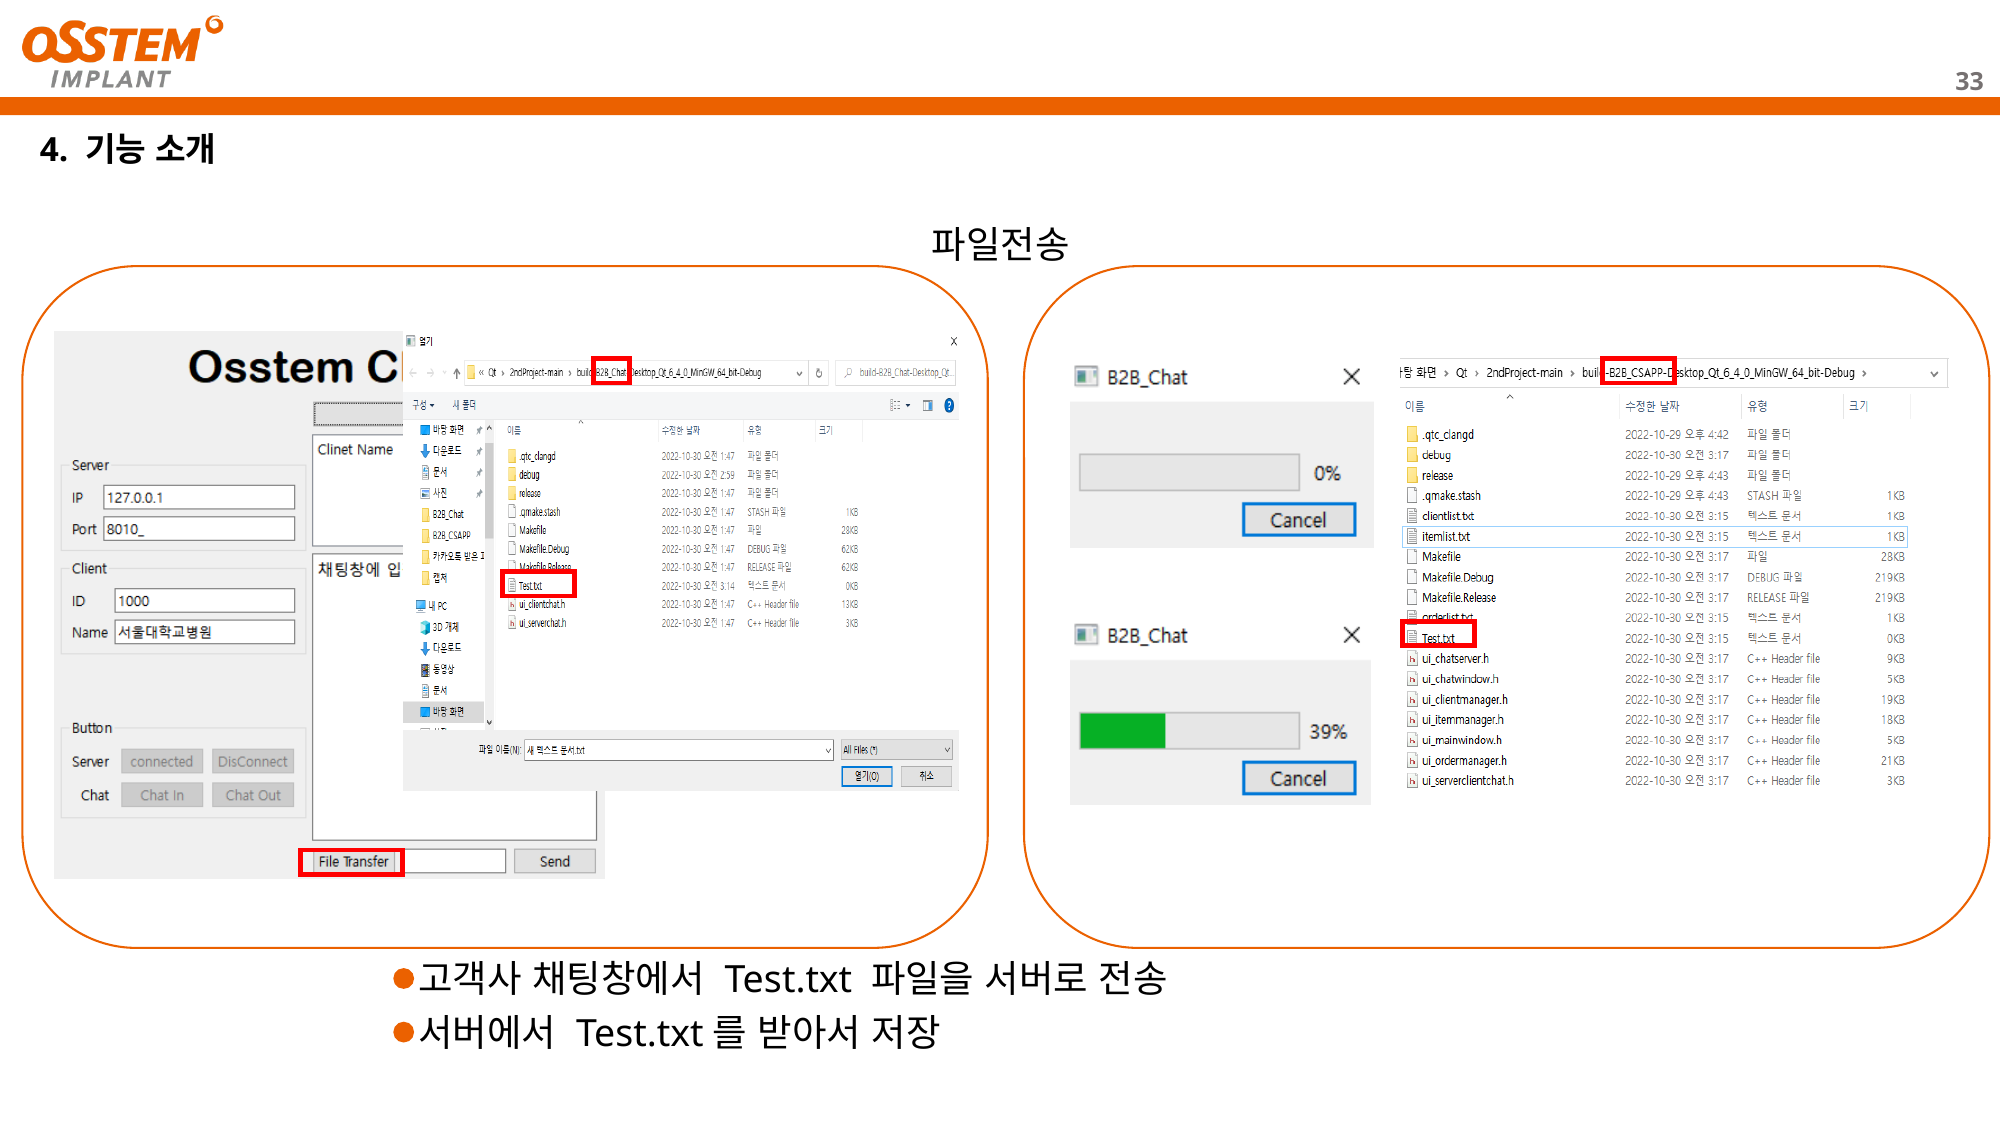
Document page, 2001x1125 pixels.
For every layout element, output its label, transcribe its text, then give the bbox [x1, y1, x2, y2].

text_box [21, 274, 989, 949]
picture [1400, 358, 1949, 805]
slide_number 33 [1898, 52, 1999, 112]
picture [54, 331, 959, 879]
text_box [393, 1021, 403, 1043]
text_box [1022, 265, 1991, 949]
picture [22, 14, 225, 90]
picture [1070, 358, 1374, 548]
text_box 파일전송 [1, 213, 2000, 274]
picture [1069, 621, 1371, 805]
text_box 서버에서 Test.txt를 받아서 저장 [403, 1001, 1991, 1062]
text_box [393, 968, 415, 989]
footer 4. 기능 소개 [24, 117, 557, 178]
text_box 고객사 채팅창에서 Test.txt 파일을 서버로 전송 [403, 947, 1991, 1001]
